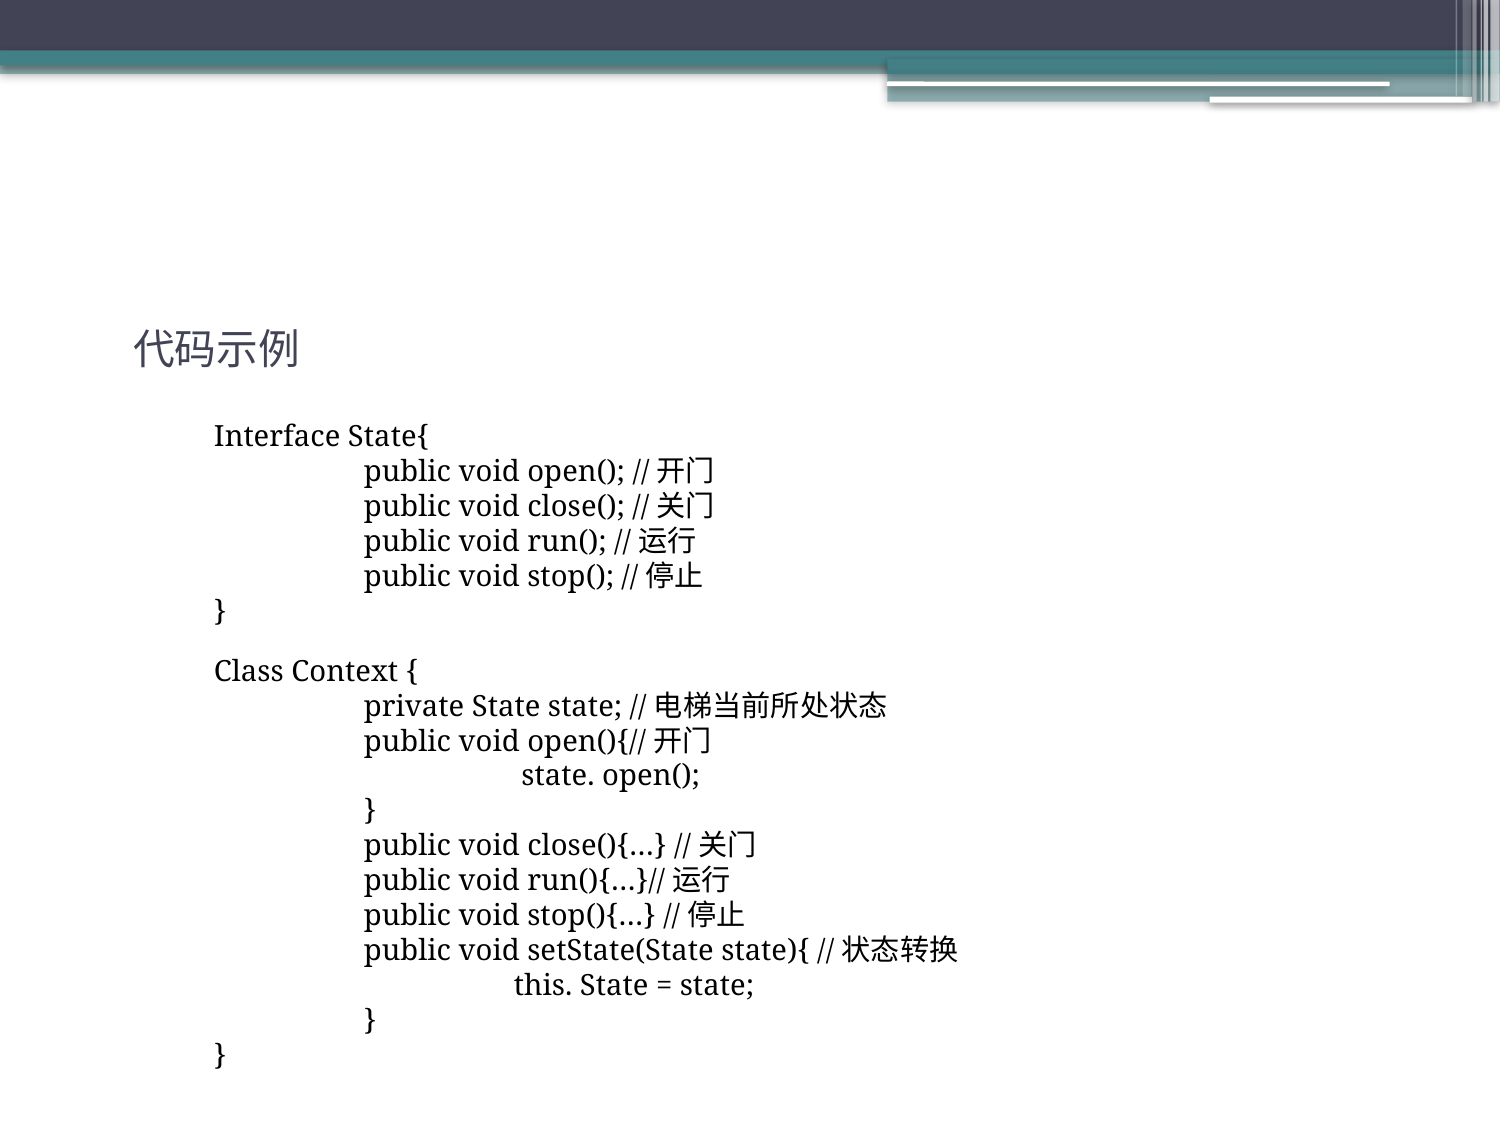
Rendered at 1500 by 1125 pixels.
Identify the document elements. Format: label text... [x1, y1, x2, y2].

text_box 代码示例 [118, 315, 1394, 539]
text_box Interface State{ public void open(); //开门 public void close(); //关门 public void run(); //运行 public void stop(); //停止 } [199, 410, 1418, 635]
text_box Class Context { private State state; //电梯当前所处状态 public void open(){//开门 state. open(); } public void close(){…} //关门 public void run(){…}//运行 public void stop(){…} //停止 public void setState(State state){ //状态转换 this. State = state; } } [199, 644, 1418, 1079]
